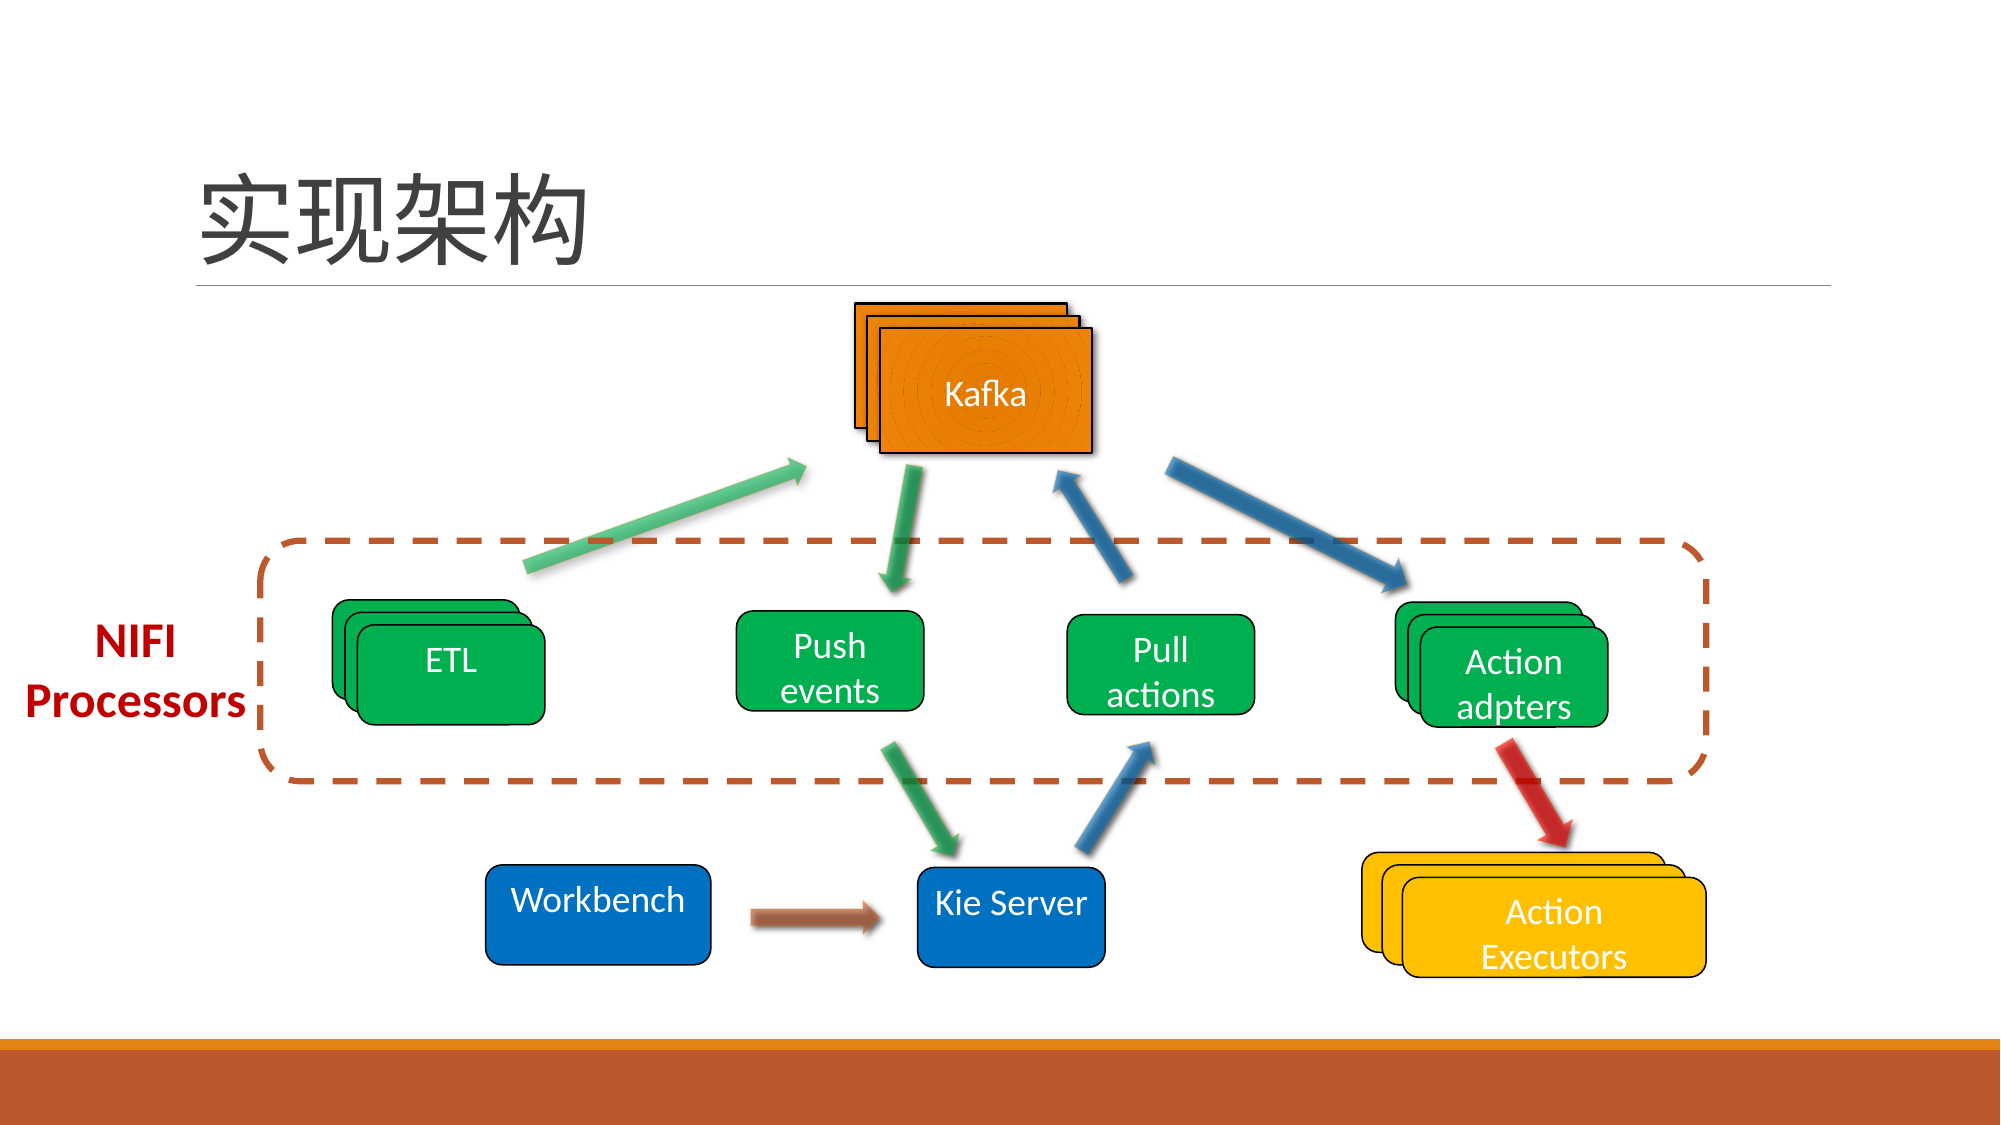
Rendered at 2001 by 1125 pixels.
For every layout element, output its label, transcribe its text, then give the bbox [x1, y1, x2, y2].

text_box [879, 740, 961, 858]
text_box [1073, 740, 1156, 857]
text_box [1353, 539, 1708, 783]
text_box [259, 539, 1508, 783]
text_box [576, 456, 808, 540]
text_box [749, 899, 881, 935]
text_box [1051, 469, 1135, 585]
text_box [1361, 851, 1707, 978]
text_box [1394, 601, 1609, 728]
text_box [854, 302, 1093, 454]
text_box [877, 463, 924, 594]
text_box [1163, 455, 1409, 595]
text_box Workbench [485, 864, 711, 965]
title 实现架构 [180, 47, 1830, 285]
text_box [1494, 737, 1574, 848]
text_box Pull actions [1067, 614, 1255, 715]
text_box Kie Server [917, 867, 1106, 968]
text_box NIFI Processors [0, 599, 274, 735]
